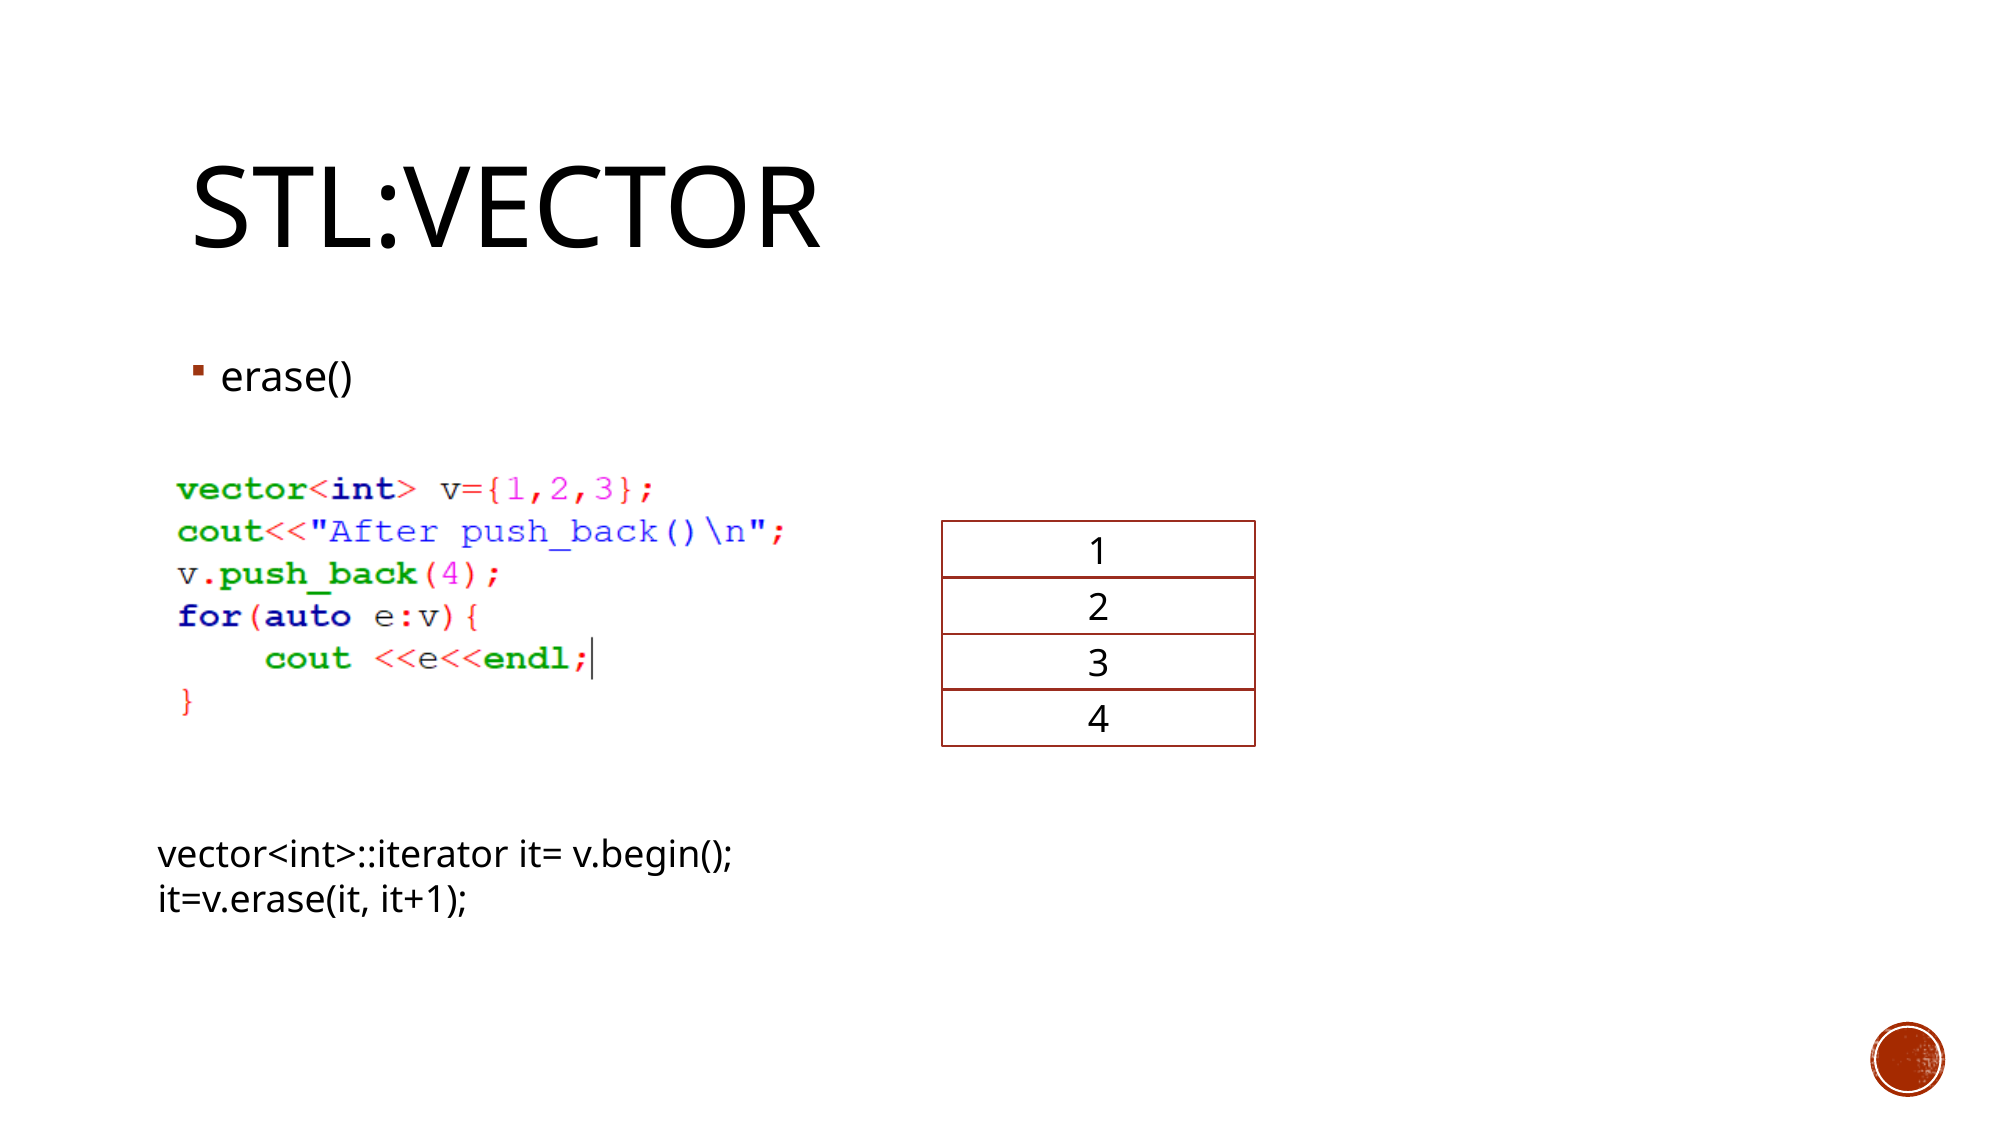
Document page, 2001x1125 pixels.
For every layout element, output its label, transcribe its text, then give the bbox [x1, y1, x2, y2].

text_box vector<int>::iterator it= v.begin(); it=v.erase(it, it+1); [142, 822, 749, 973]
title STL:Vector [175, 79, 1826, 344]
text_box 3 [941, 633, 1256, 688]
text_box 1 [941, 520, 1256, 576]
text_box 4 [941, 688, 1256, 747]
text_box 2 [941, 576, 1256, 633]
list erase() [175, 348, 1826, 1013]
picture [161, 468, 914, 719]
